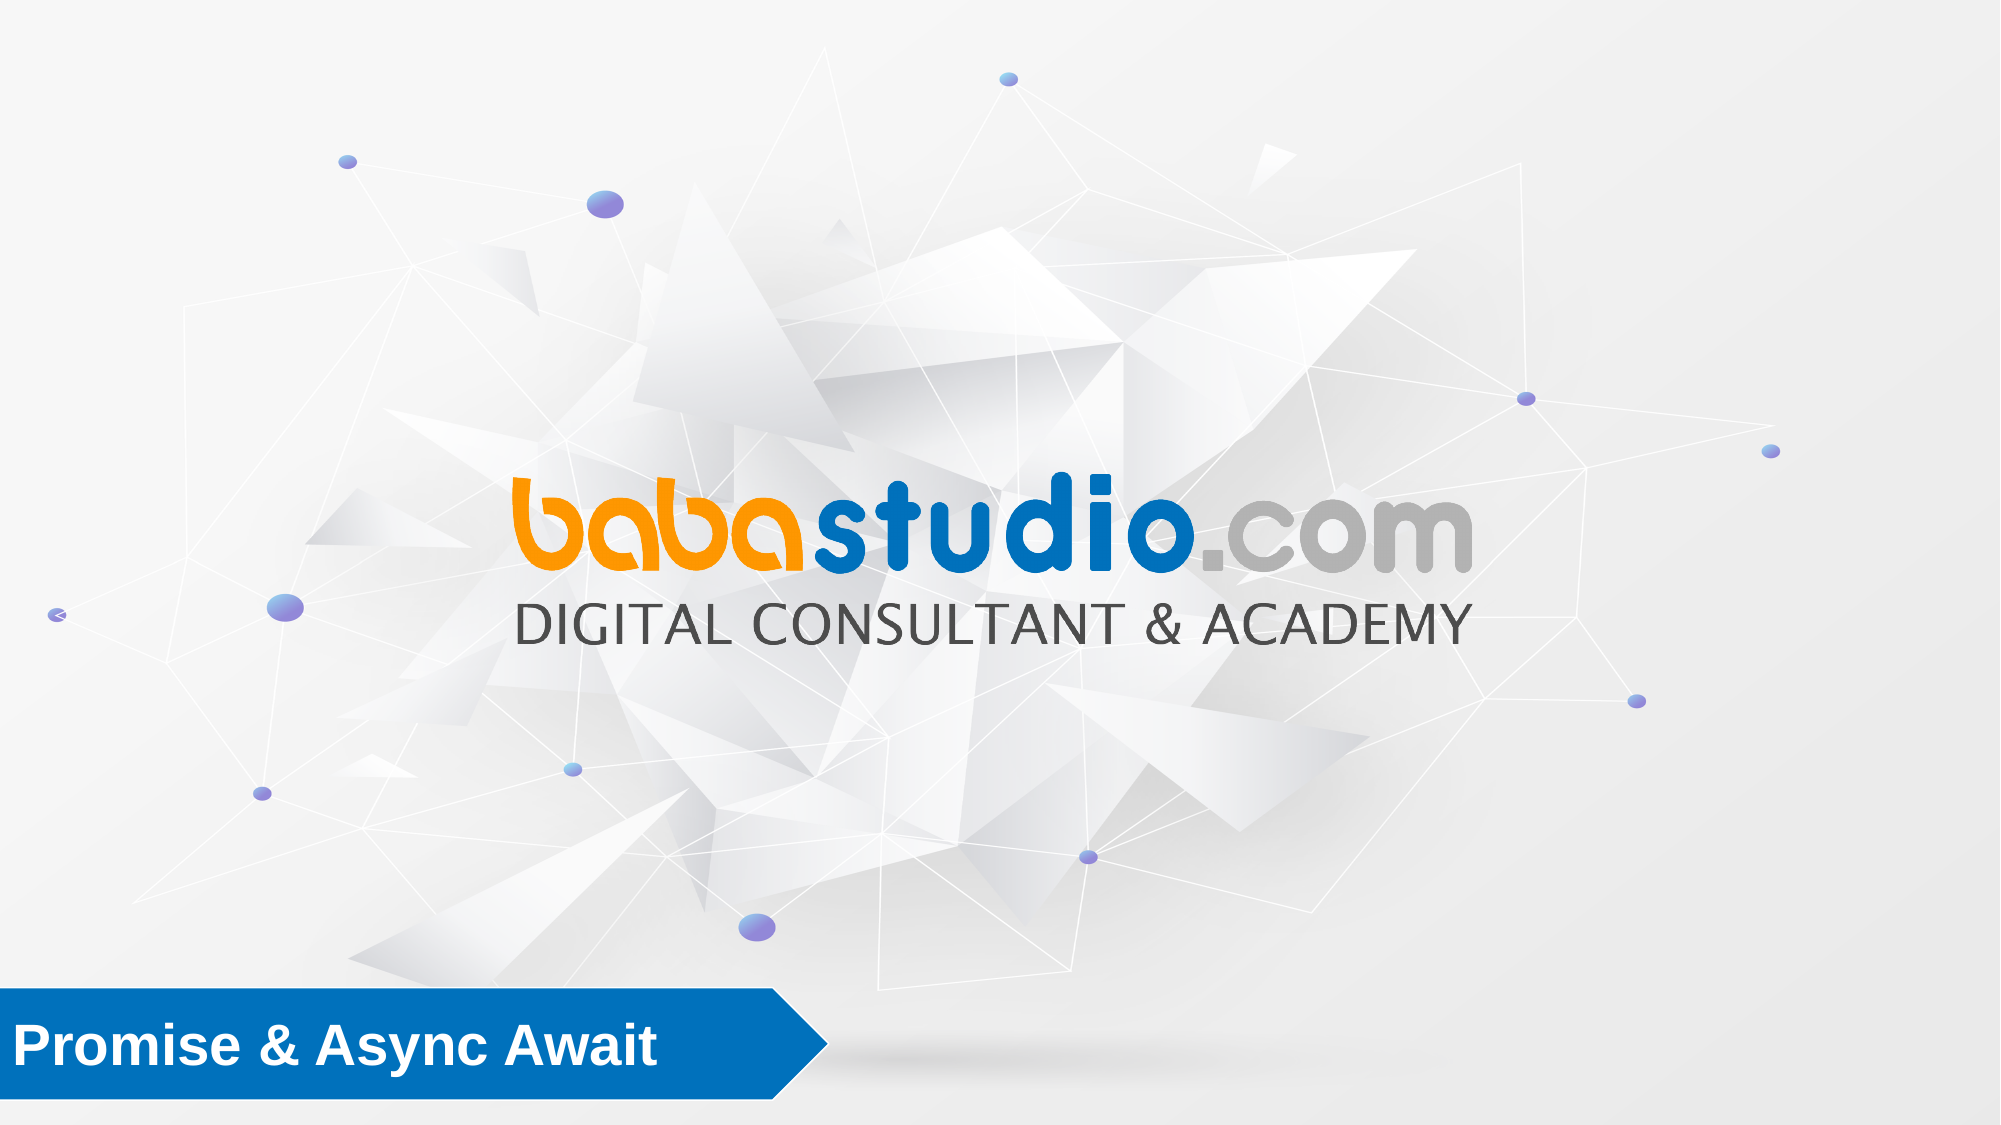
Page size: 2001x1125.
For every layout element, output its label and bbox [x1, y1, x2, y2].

text_box [0, 0, 2000, 1125]
text_box [0, 987, 829, 1125]
